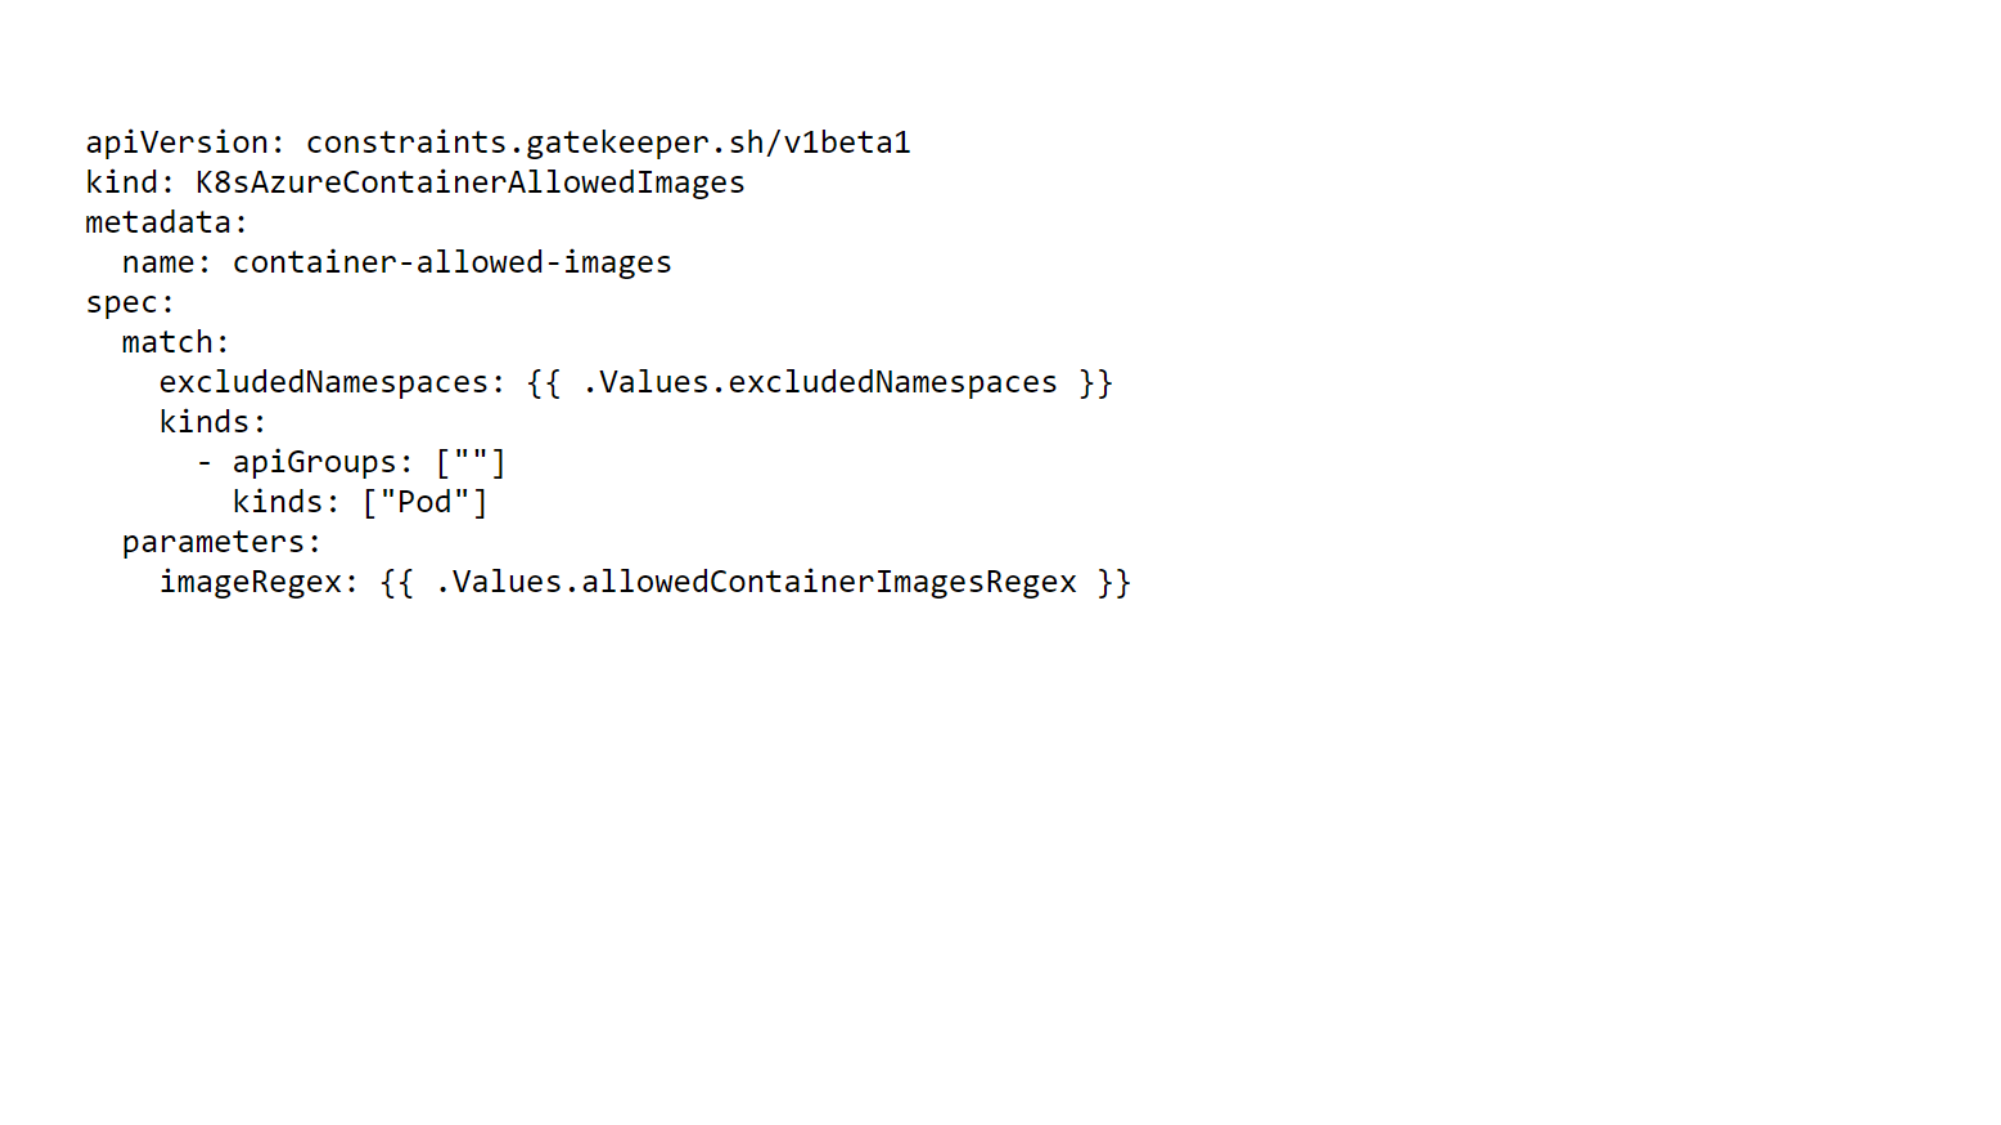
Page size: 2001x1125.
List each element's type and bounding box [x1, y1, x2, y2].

picture [80, 122, 1148, 627]
